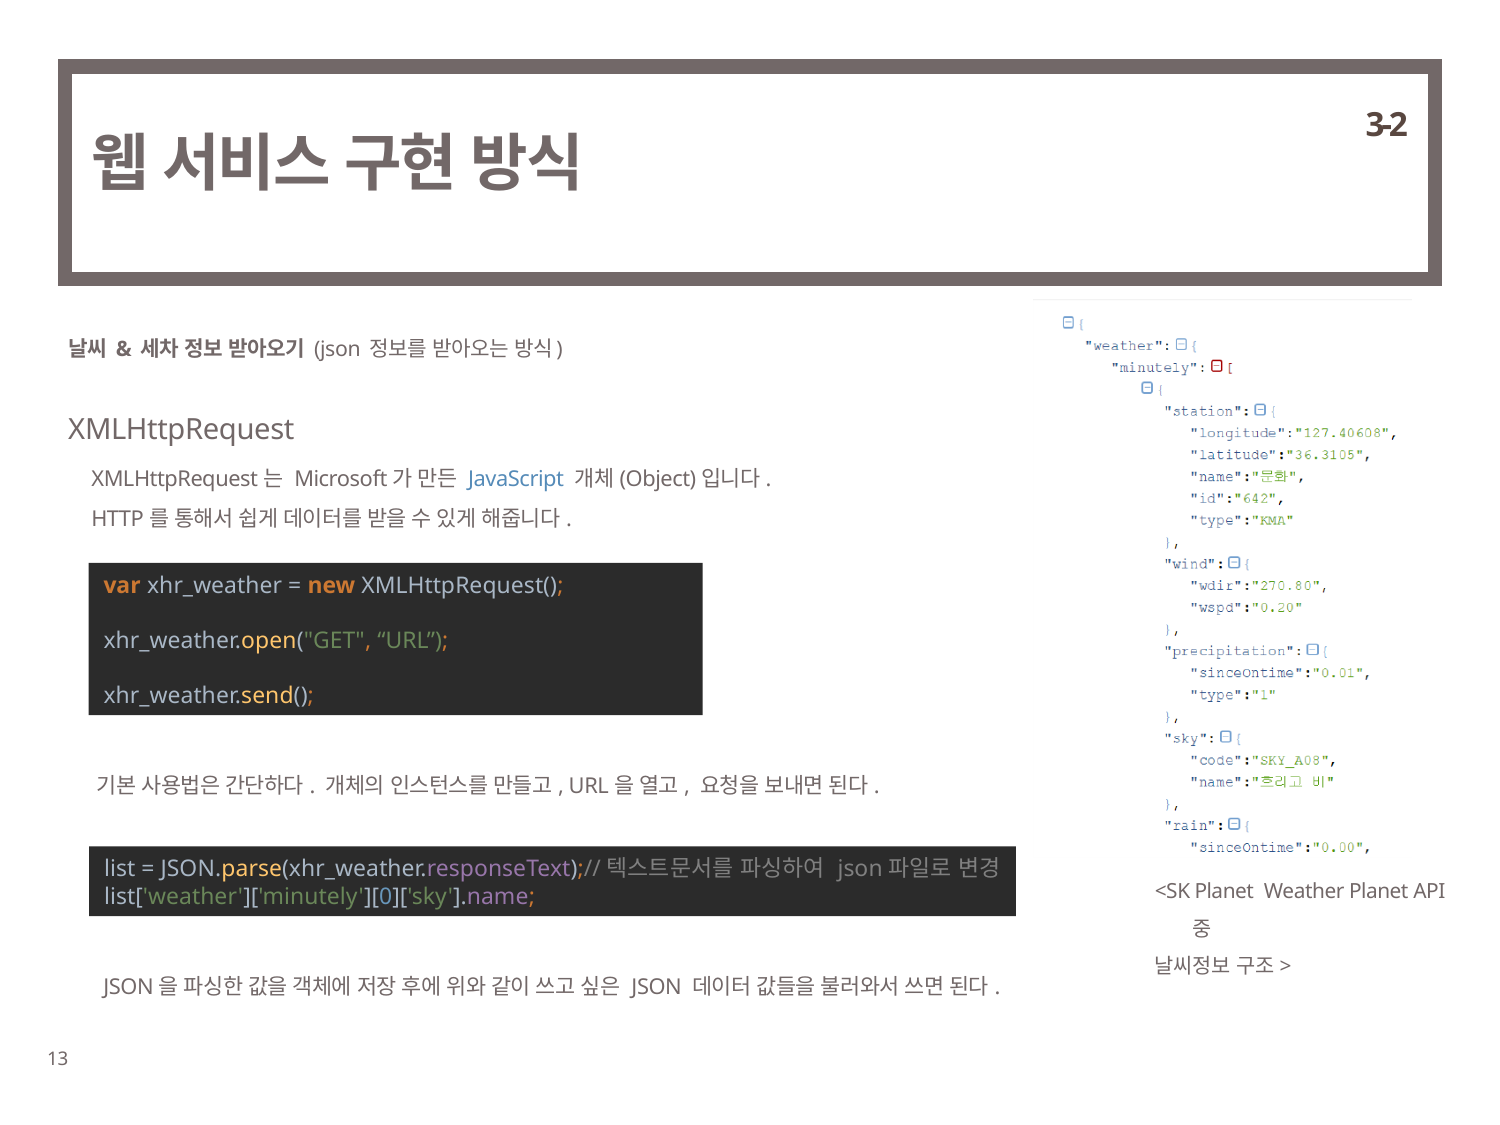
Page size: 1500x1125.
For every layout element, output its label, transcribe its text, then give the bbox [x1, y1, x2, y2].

text_box XMLHttpRequest는 Microsoft가 만든 JavaScript 개체(Object)입니다. HTTP를 통해서 쉽게 데이터를 받을 수 있게 해줍니다. [76, 444, 934, 538]
text_box var xhr_weather = new XMLHttpRequest(); xhr_weather.open("GET", “URL”); xhr_weather.send(); [88, 562, 703, 716]
text_box <SK Planet Weather Planet API 중 날씨정보 구조> [1139, 857, 1483, 1035]
text_box [63, 64, 1437, 281]
text_box 기본 사용법은 간단하다. 개체의 인스턴스를 만들고, URL을 열고, 요청을 보내면 된다. [82, 751, 939, 806]
text_box XMLHttpRequest [53, 385, 987, 563]
text_box 날씨 & 세차 정보 받아오기 (json 정보를 받아오는 방식) [53, 314, 597, 374]
text_box JSON을 파싱한 값을 객체에 저장 후에 위와 같이 쓰고 싶은 JSON 데이터 값들을 불러와서 쓰면 된다. [88, 952, 1139, 1007]
text_box 3-2 [1153, 19, 1424, 197]
picture [1033, 299, 1412, 858]
text_box list = JSON.parse(xhr_weather.responseText);//텍스트문서를 파싱하여 json파일로 변경 list['weather']['minutely'][0]['sky'].name; [89, 846, 1016, 917]
